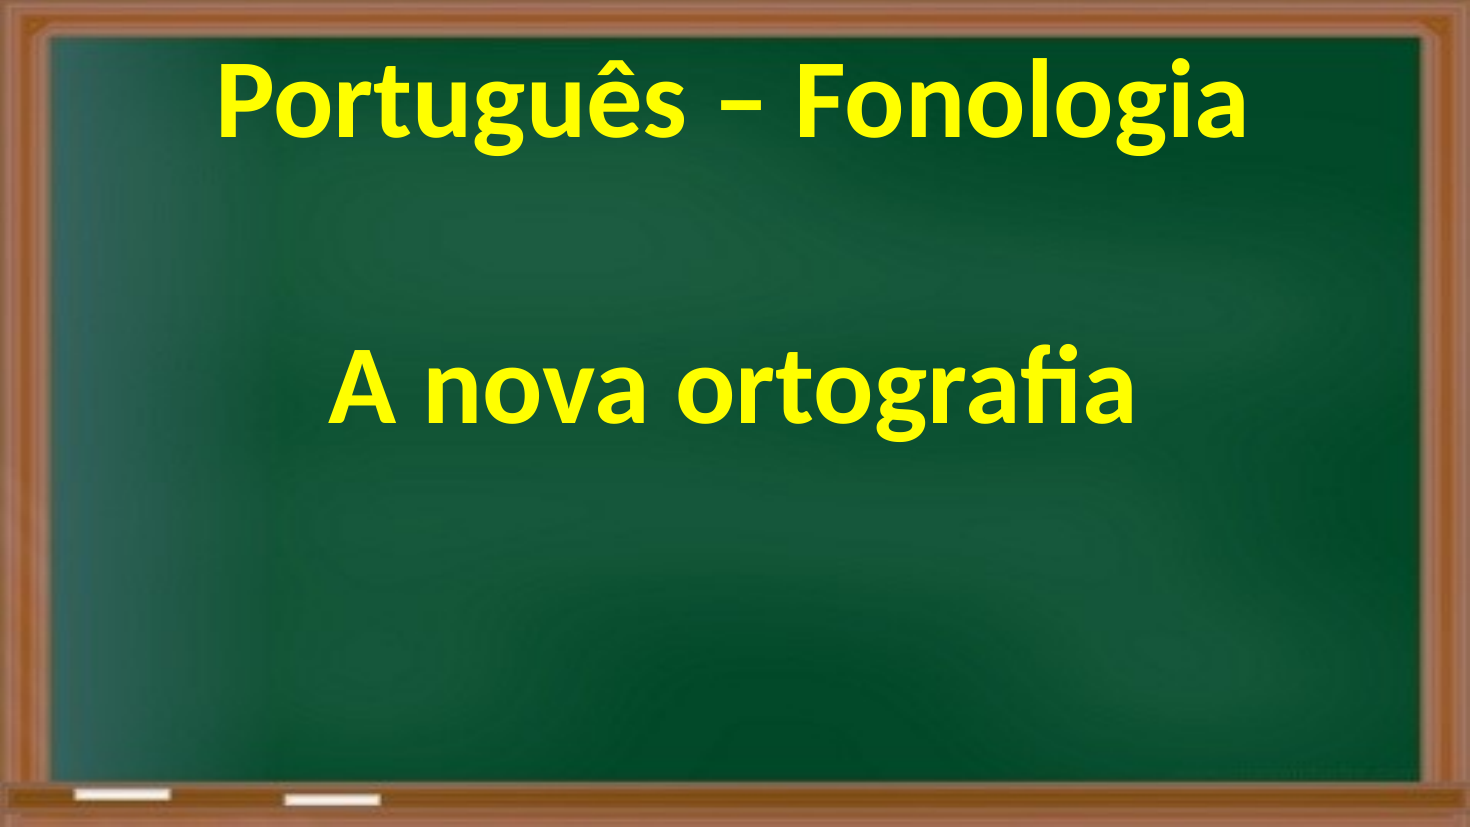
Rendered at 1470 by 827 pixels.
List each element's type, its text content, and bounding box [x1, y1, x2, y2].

text_box A nova ortografia [46, 303, 1421, 454]
picture [0, 0, 1470, 827]
text_box Português – Fonologia [46, 17, 1421, 168]
